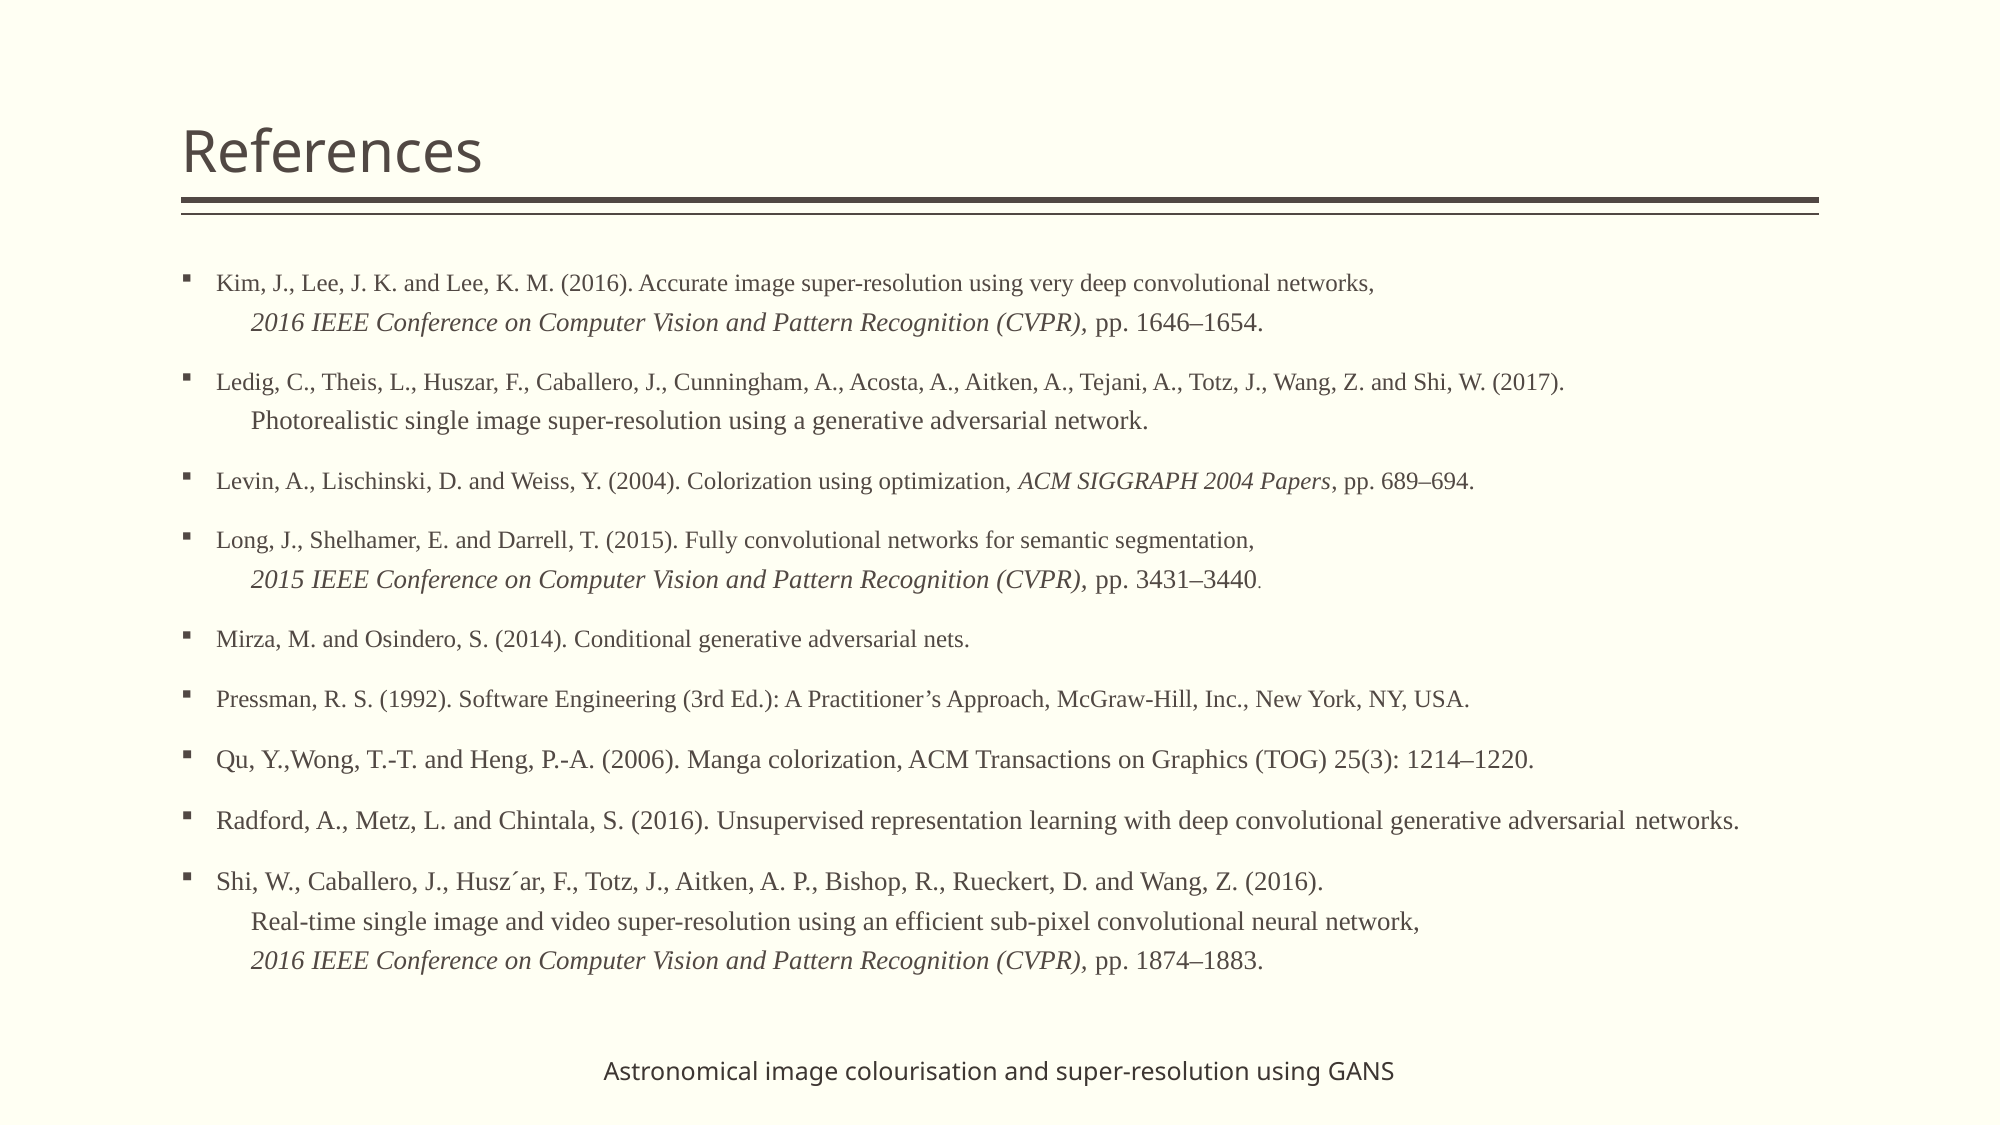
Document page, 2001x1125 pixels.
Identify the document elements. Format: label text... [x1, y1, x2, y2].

title References [181, 12, 1819, 193]
list Kim, J., Lee, J. K. and Lee, K. M. (2016). Accurate image super-resolution using very deep convolutional networks, 2016 IEEE Conference on Computer Vision and Pattern Recognition (CVPR), pp. 1646–1654. Ledig, C., Theis, L., Huszar, F., Caballero, J., Cunningham, A., Acosta, A., Aitken, A., Tejani, A., Totz, J., Wang, Z. and Shi, W. (2017). Photorealistic single image super-resolution using a generative adversarial network. Levin, A., Lischinski, D. and Weiss, Y. (2004). Colorization using optimization, ACM SIGGRAPH 2004 Papers, pp. 689–694. Long, J., Shelhamer, E. and Darrell, T. (2015). Fully convolutional networks for semantic segmentation, 2015 IEEE Conference on Computer Vision and Pattern Recognition (CVPR), pp. 3431–3440. Mirza, M. and Osindero, S. (2014). Conditional generative adversarial nets. Pressman, R. S. (1992). Software Engineering (3rd Ed.): A Practitioner’s Approach, McGraw-Hill, Inc., New York, NY, USA. Qu, Y.,Wong, T.-T. and Heng, P.-A. (2006). Manga colorization, ACM Transactions on Graphics (TOG) 25(3): 1214–1220. Radford, A., Metz, L. and Chintala, S. (2016). Unsupervised representation learning with deep convolutional generative adversarial networks. Shi, W., Caballero, J., Husz´ar, F., Totz, J., Aitken, A. P., Bishop, R., Rueckert, D. and Wang, Z. (2016). Real-time single image and video super-resolution using an efficient sub-pixel convolutional neural network, 2016 IEEE Conference on Computer Vision and Pattern Recognition (CVPR), pp. 1874–1883. [181, 262, 1819, 1013]
footer Astronomical image colourisation and super-resolution using GANS [481, 1042, 1519, 1103]
